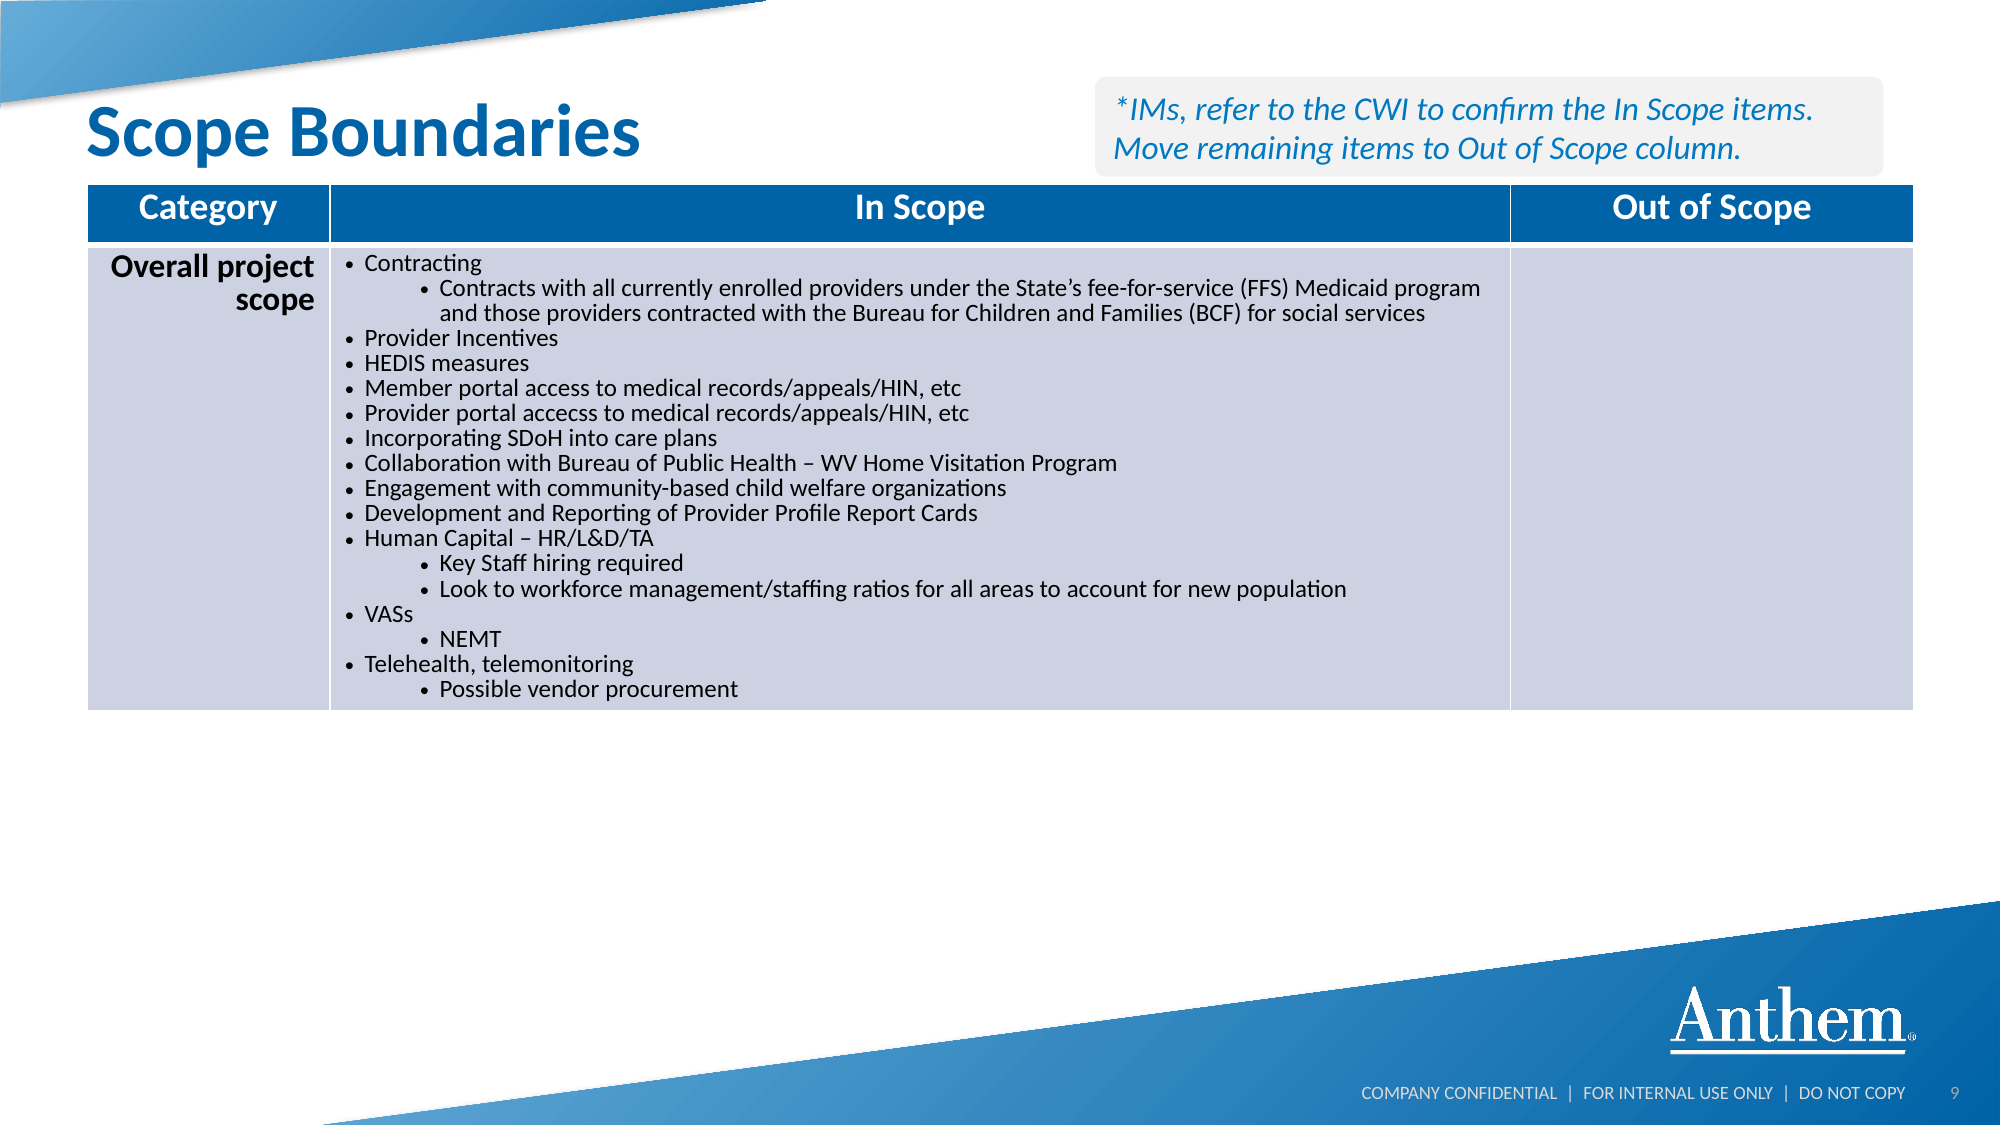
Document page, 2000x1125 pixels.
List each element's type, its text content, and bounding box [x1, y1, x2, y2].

footer COMPANY CONFIDENTIAL | FOR INTERNAL USE ONLY | DO NOT COPY [1125, 1080, 1906, 1104]
table_header Category [88, 185, 329, 242]
table_header Out of Scope [1511, 185, 1913, 242]
table_cell Contracting Contracts with all currently enrolled providers under the State’s fee-for-service (FFS) Medicaid program and those providers contracted with the Bureau for Children and Families (BCF) for social services Provider Incentives HEDIS measures Member portal access to medical records/appeals/HIN, etc Provider portal accecss to medical records/appeals/HIN, etc Incorporating SDoH into care plans Collaboration with Bureau of Public Health – WV Home Visitation Program Engagement with community-based child welfare organizations Development and Reporting of Provider Profile Report Cards Human Capital – HR/L&D/TA Key Staff hiring required Look to workforce management/staffing ratios for all areas to account for new population VASs NEMT Telehealth, telemonitoring Possible vendor procurement [331, 248, 1510, 710]
table_header In Scope [331, 185, 1510, 242]
table_cell Overall project scope [88, 248, 329, 710]
text_box *IMs, refer to the CWI to confirm the In Scope items. Move remaining items to Out of Scope column. [1094, 76, 1884, 177]
slide_number 9 [1837, 1061, 1975, 1122]
table_cell [1511, 248, 1913, 710]
picture [1663, 976, 1924, 1060]
title Scope Boundaries [86, 45, 1915, 183]
